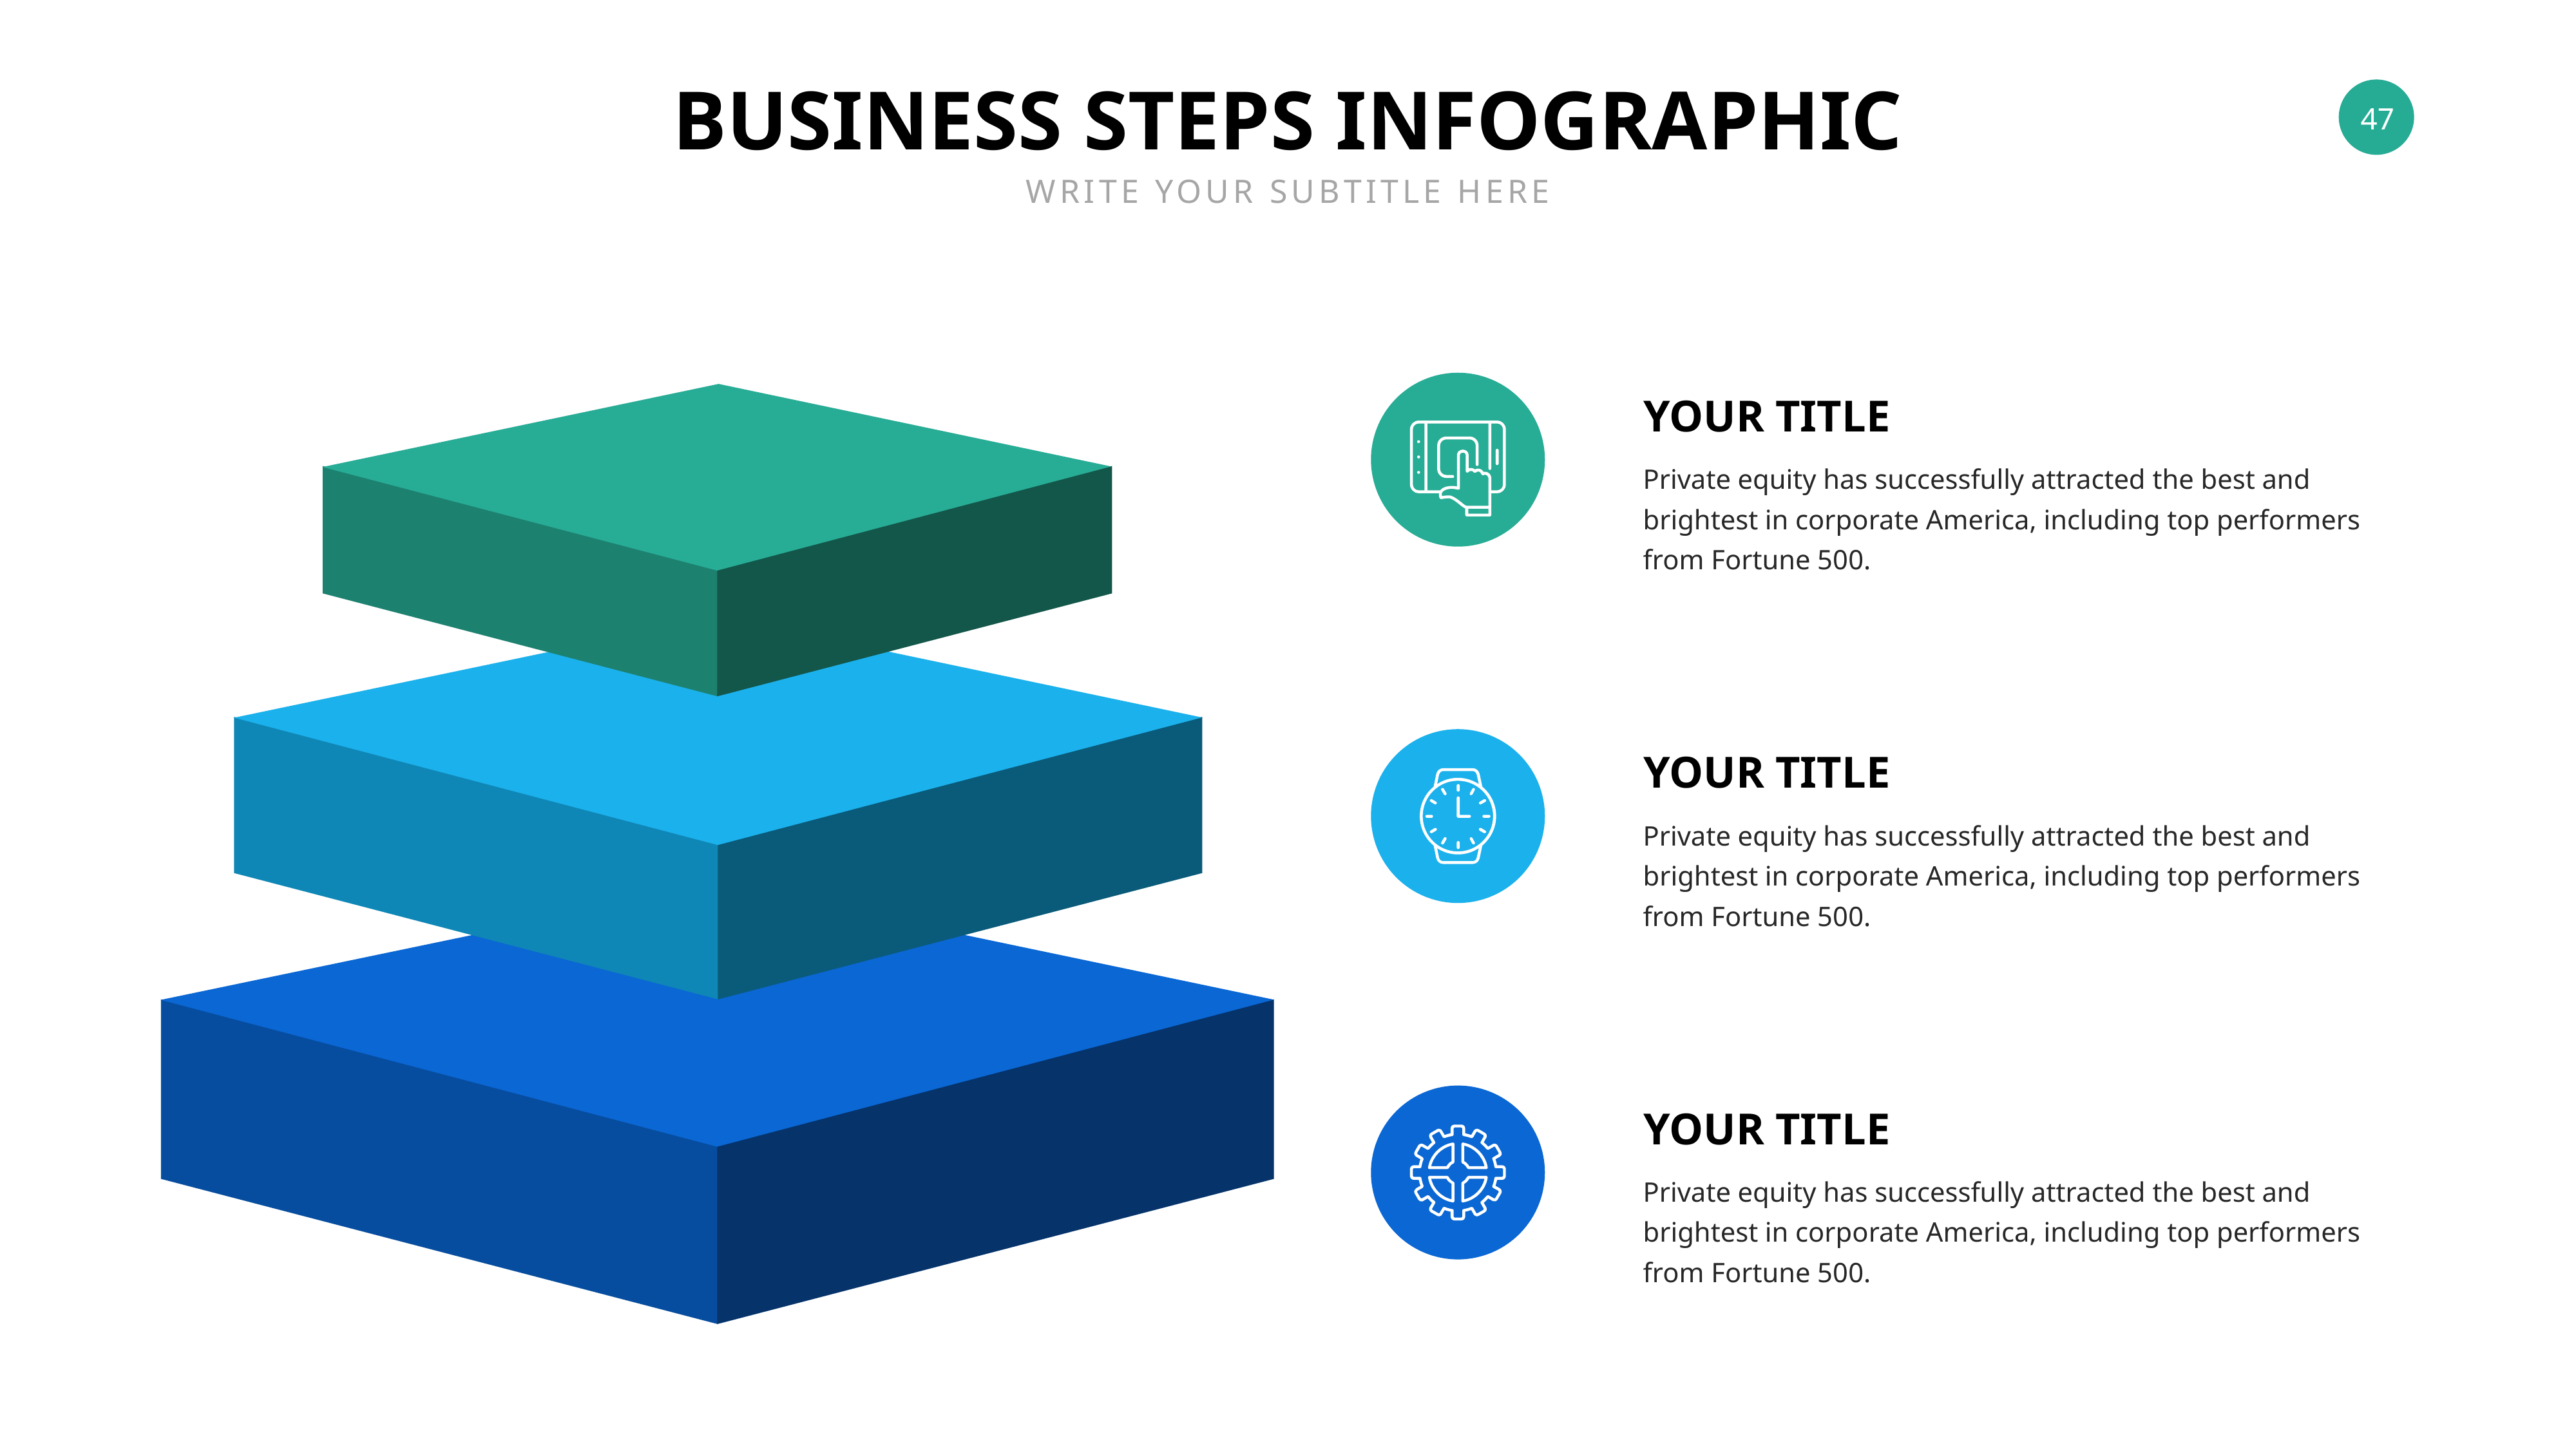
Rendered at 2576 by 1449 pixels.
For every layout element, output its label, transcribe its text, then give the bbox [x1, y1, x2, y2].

text_box [1371, 1085, 1545, 1260]
text_box Private equity has successfully attracted the best and brightest in corporate America, including top performers from Fortune 500. [1633, 806, 2415, 936]
text_box [1371, 729, 1545, 904]
text_box WRITE YOUR SUBTITLE HERE [1016, 166, 1560, 215]
text_box [1420, 768, 1496, 864]
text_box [160, 384, 1274, 1325]
text_box YOUR TITLE [1634, 1096, 1901, 1158]
text_box Private equity has successfully attracted the best and brightest in corporate America, including top performers from Fortune 500. [1633, 450, 2415, 580]
text_box YOUR TITLE [1634, 384, 1901, 445]
text_box BUSINESS STEPS INFOGRAPHIC [663, 64, 1913, 171]
text_box Private equity has successfully attracted the best and brightest in corporate America, including top performers from Fortune 500. [1633, 1162, 2415, 1293]
text_box [1409, 421, 1506, 516]
text_box [1371, 372, 1545, 547]
text_box YOUR TITLE [1634, 740, 1901, 802]
text_box [1409, 1124, 1506, 1221]
